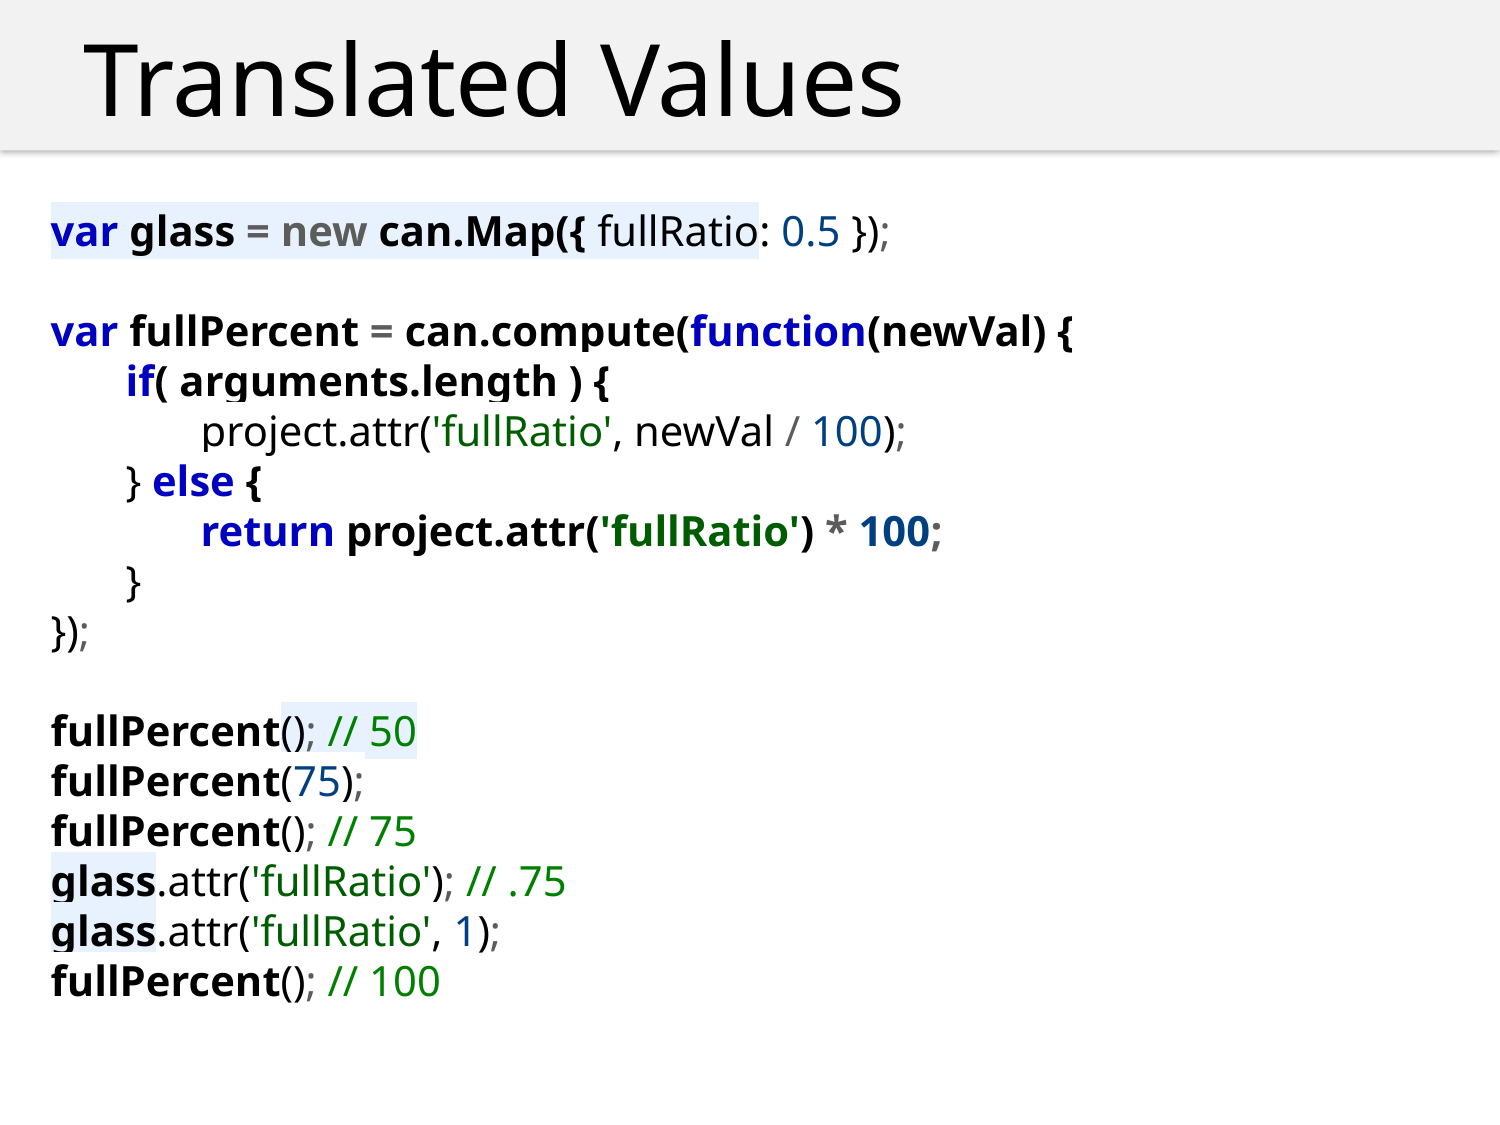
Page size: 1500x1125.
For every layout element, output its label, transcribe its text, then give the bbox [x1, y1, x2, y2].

text_box Translated Values [69, 9, 1442, 134]
text_box [0, 0, 1500, 151]
text_box var glass = new can.Map({ fullRatio: 0.5 }); var fullPercent = can.compute(function(newVal) { if( arguments.length ) { project.attr('fullRatio', newVal / 100); } else { return project.attr('fullRatio') * 100; } }); fullPercent(); // 50 fullPercent(75); fullPercent(); // 75 glass.attr('fullRatio'); // .75 glass.attr('fullRatio', 1); fullPercent(); // 100 [37, 198, 1470, 1065]
